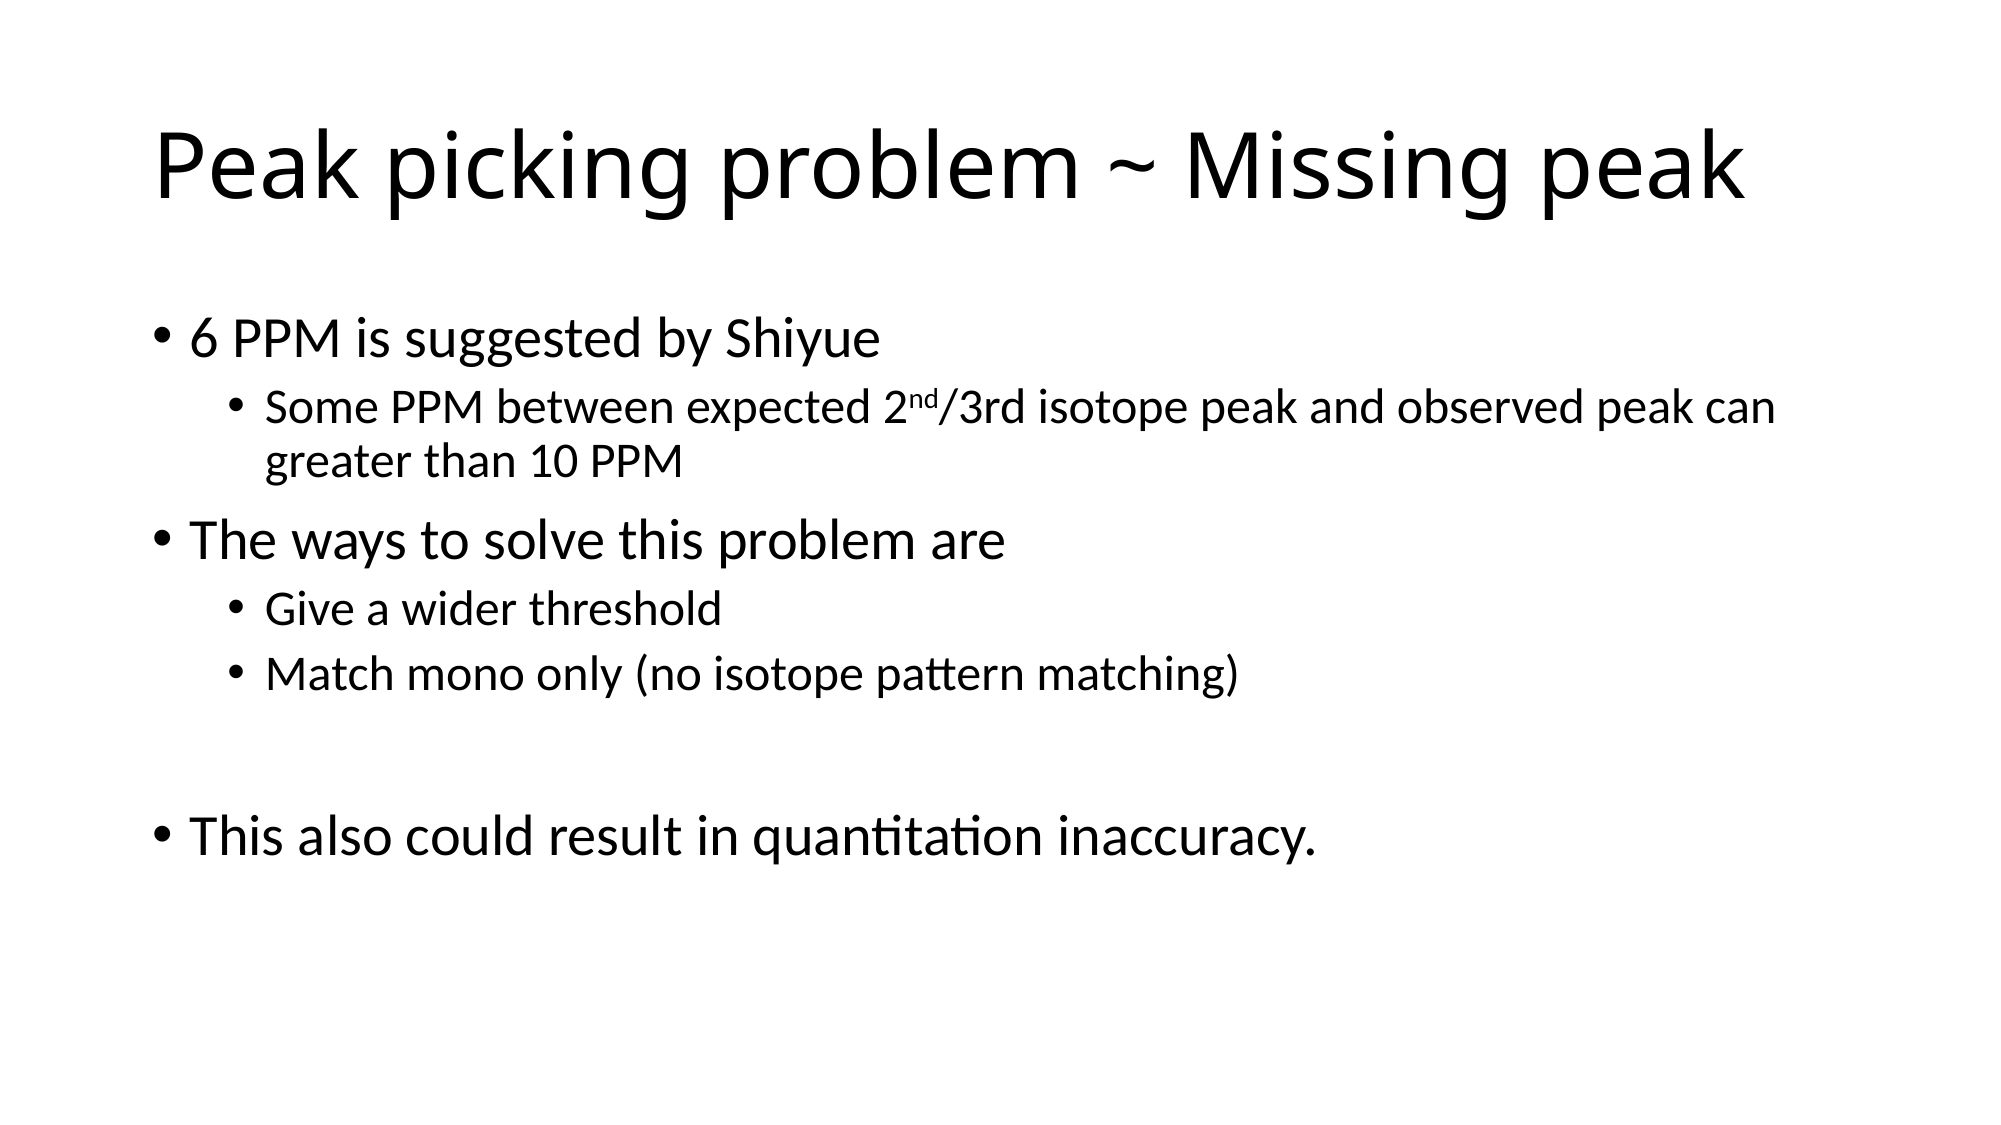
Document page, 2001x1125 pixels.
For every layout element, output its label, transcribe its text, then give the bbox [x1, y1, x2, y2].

list 6 PPM is suggested by Shiyue Some PPM between expected 2nd/3rd isotope peak and observed peak can greater than 10 PPM The ways to solve this problem are Give a wider threshold Match mono only (no isotope pattern matching) This also could result in quantitation inaccuracy. [137, 299, 1863, 1014]
title Peak picking problem ~ Missing peak [137, 59, 1863, 278]
